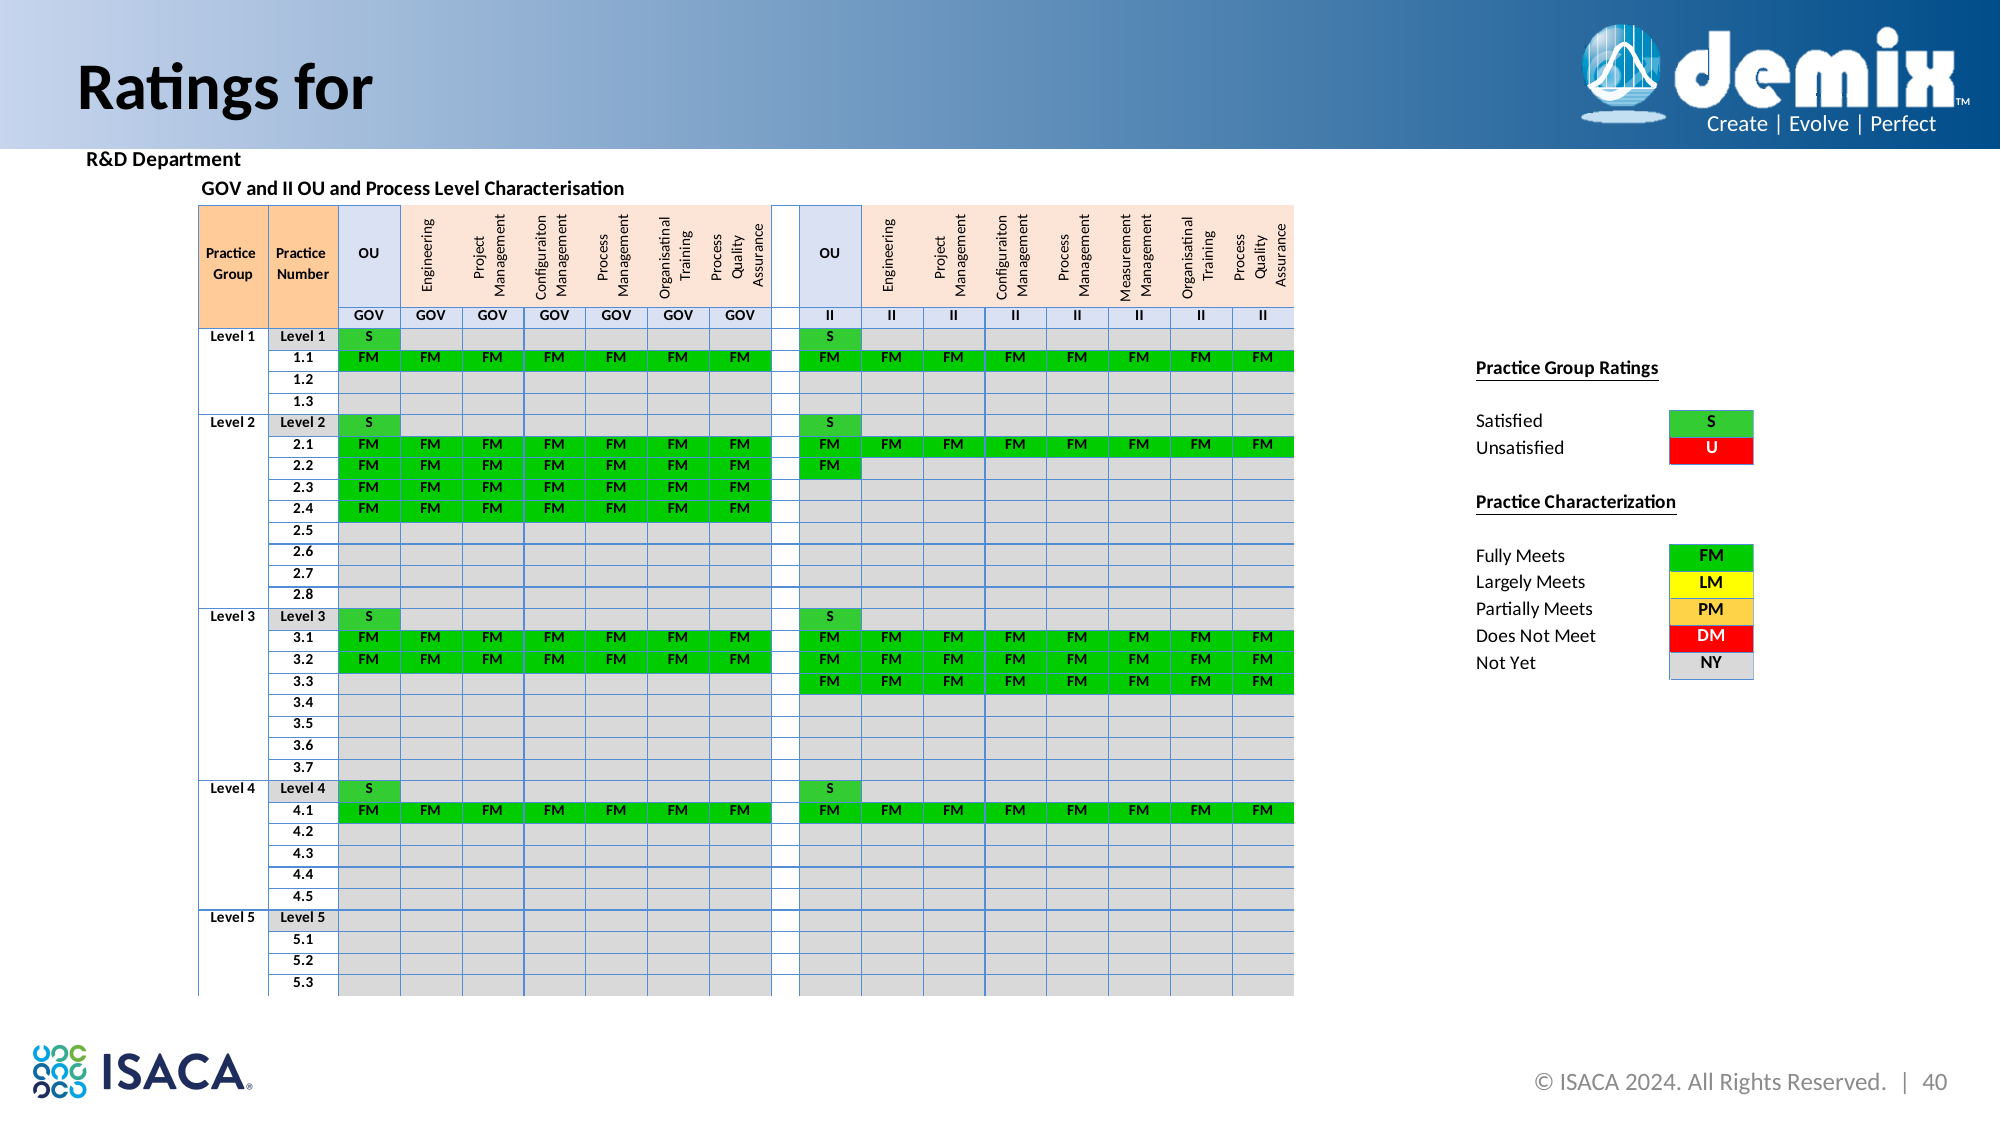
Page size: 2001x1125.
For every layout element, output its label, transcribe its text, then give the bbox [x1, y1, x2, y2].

picture [1471, 356, 1755, 707]
title Ratings for [62, 38, 417, 138]
picture [29, 1043, 255, 1103]
picture [197, 178, 1295, 997]
picture [1549, 3, 2000, 153]
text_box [81, 148, 628, 179]
